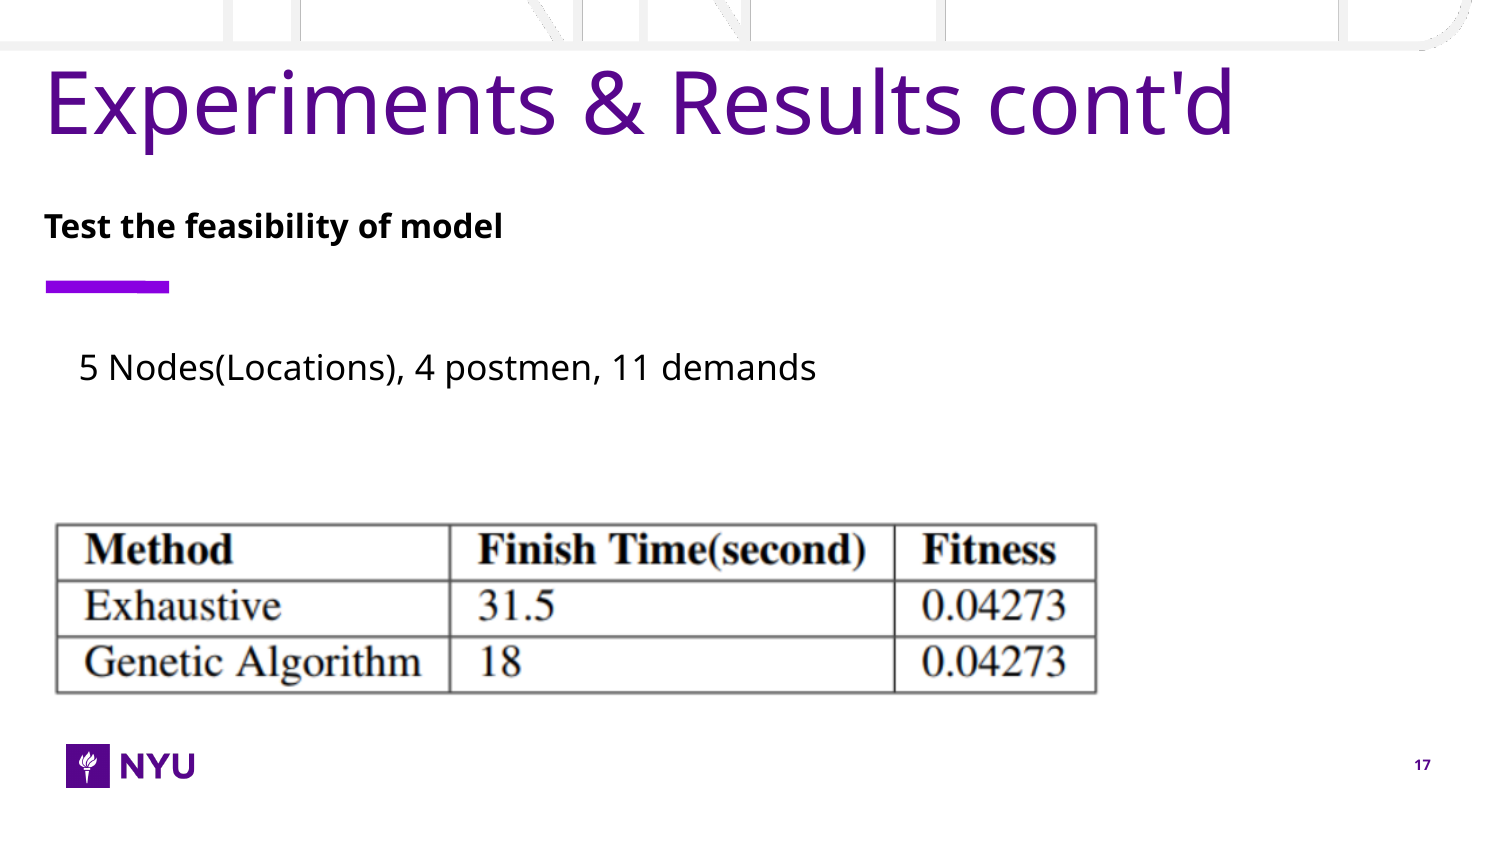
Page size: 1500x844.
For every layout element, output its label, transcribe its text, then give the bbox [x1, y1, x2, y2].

picture [45, 513, 1105, 702]
picture [66, 744, 195, 788]
text_box Test the feasibility of model [28, 190, 584, 260]
text_box 5 Nodes(Locations), 4 postmen, 11 demands [63, 330, 1360, 438]
picture [0, 0, 1496, 51]
title Experiments & Results cont'd [28, 47, 1472, 236]
